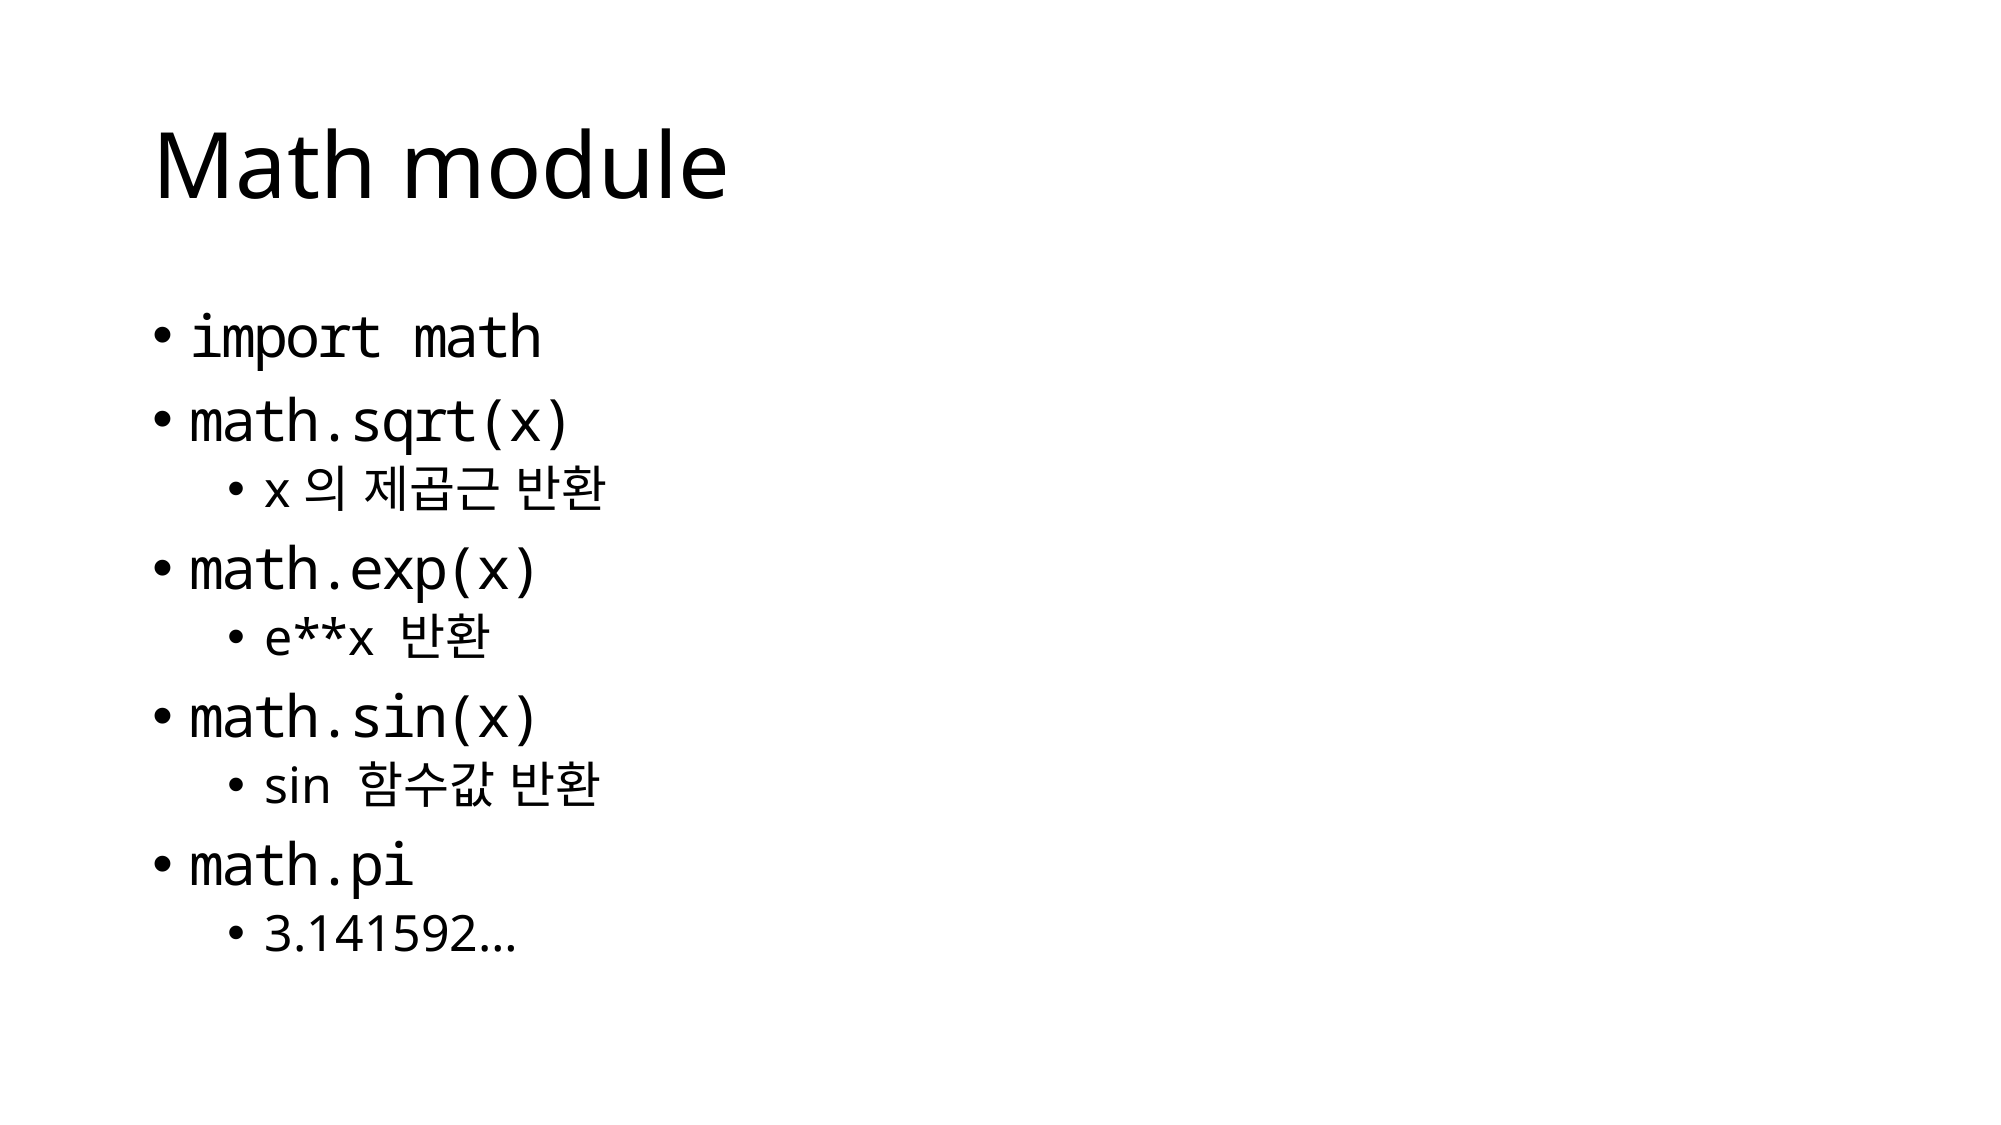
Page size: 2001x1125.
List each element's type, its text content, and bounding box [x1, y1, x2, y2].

list import math math.sqrt(x) x의 제곱근 반환 math.exp(x) e**x 반환 math.sin(x) sin 함수값 반환 math.pi 3.141592… [137, 299, 1863, 1014]
title Math module [137, 59, 1863, 278]
